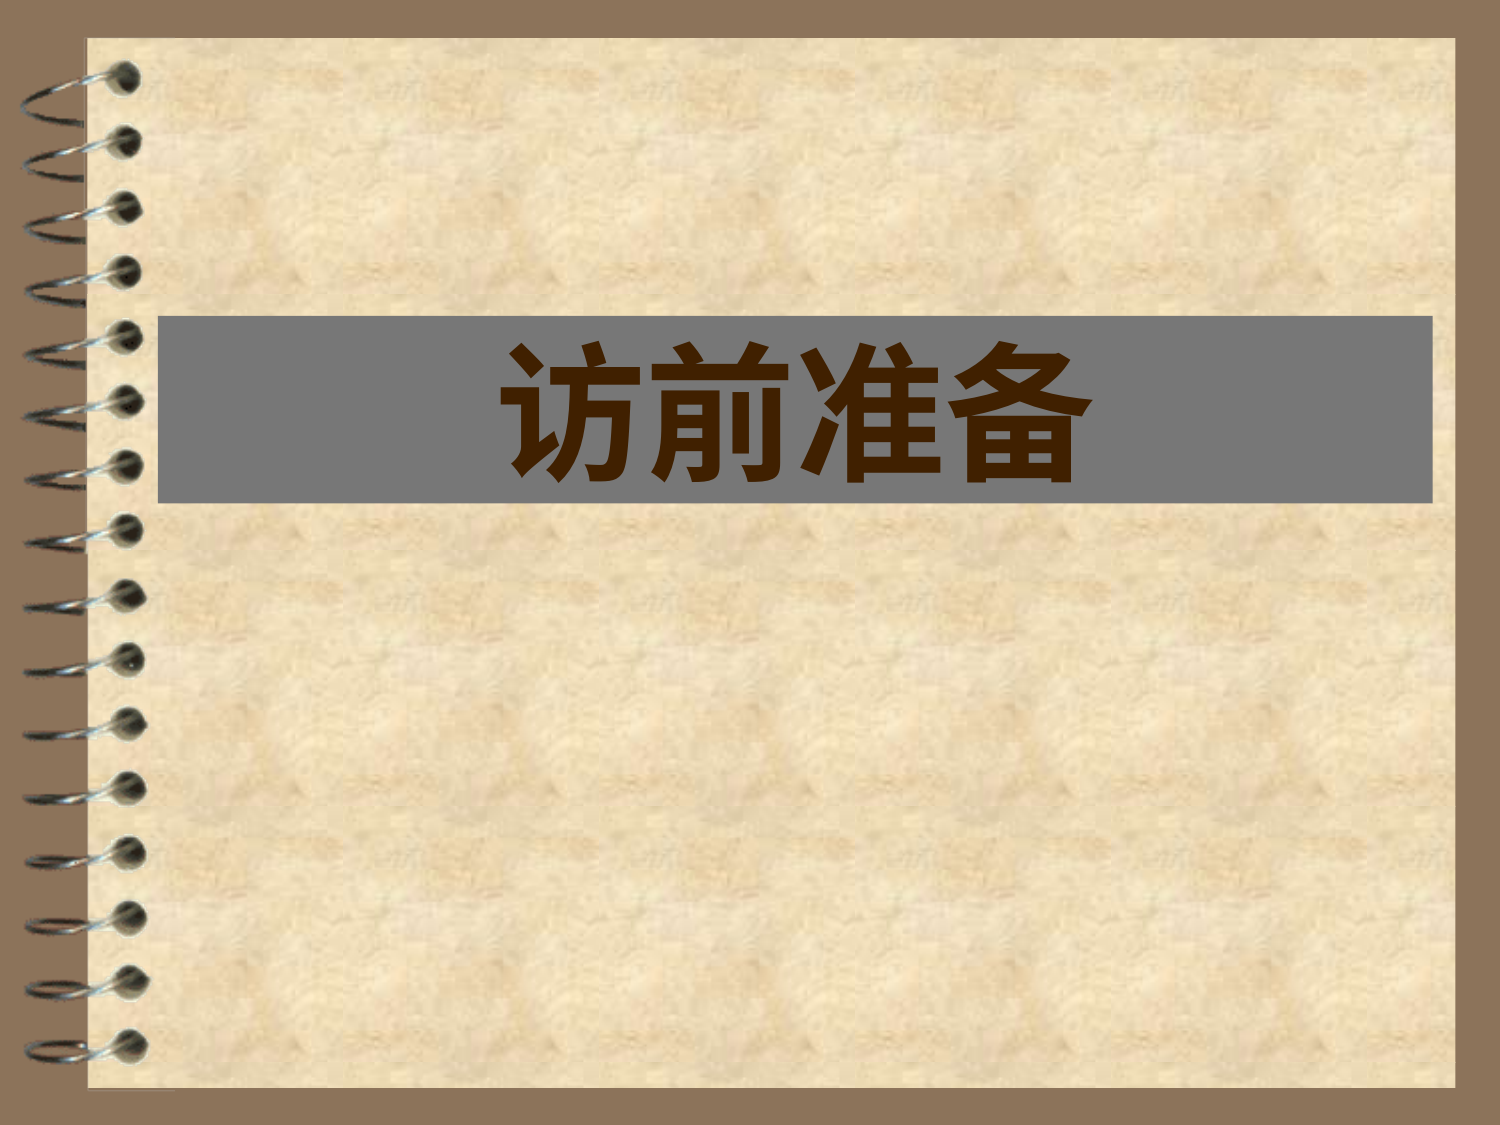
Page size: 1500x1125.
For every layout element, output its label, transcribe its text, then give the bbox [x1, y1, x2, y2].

picture [0, 0, 1456, 1125]
title 访前准备 [157, 315, 1433, 504]
